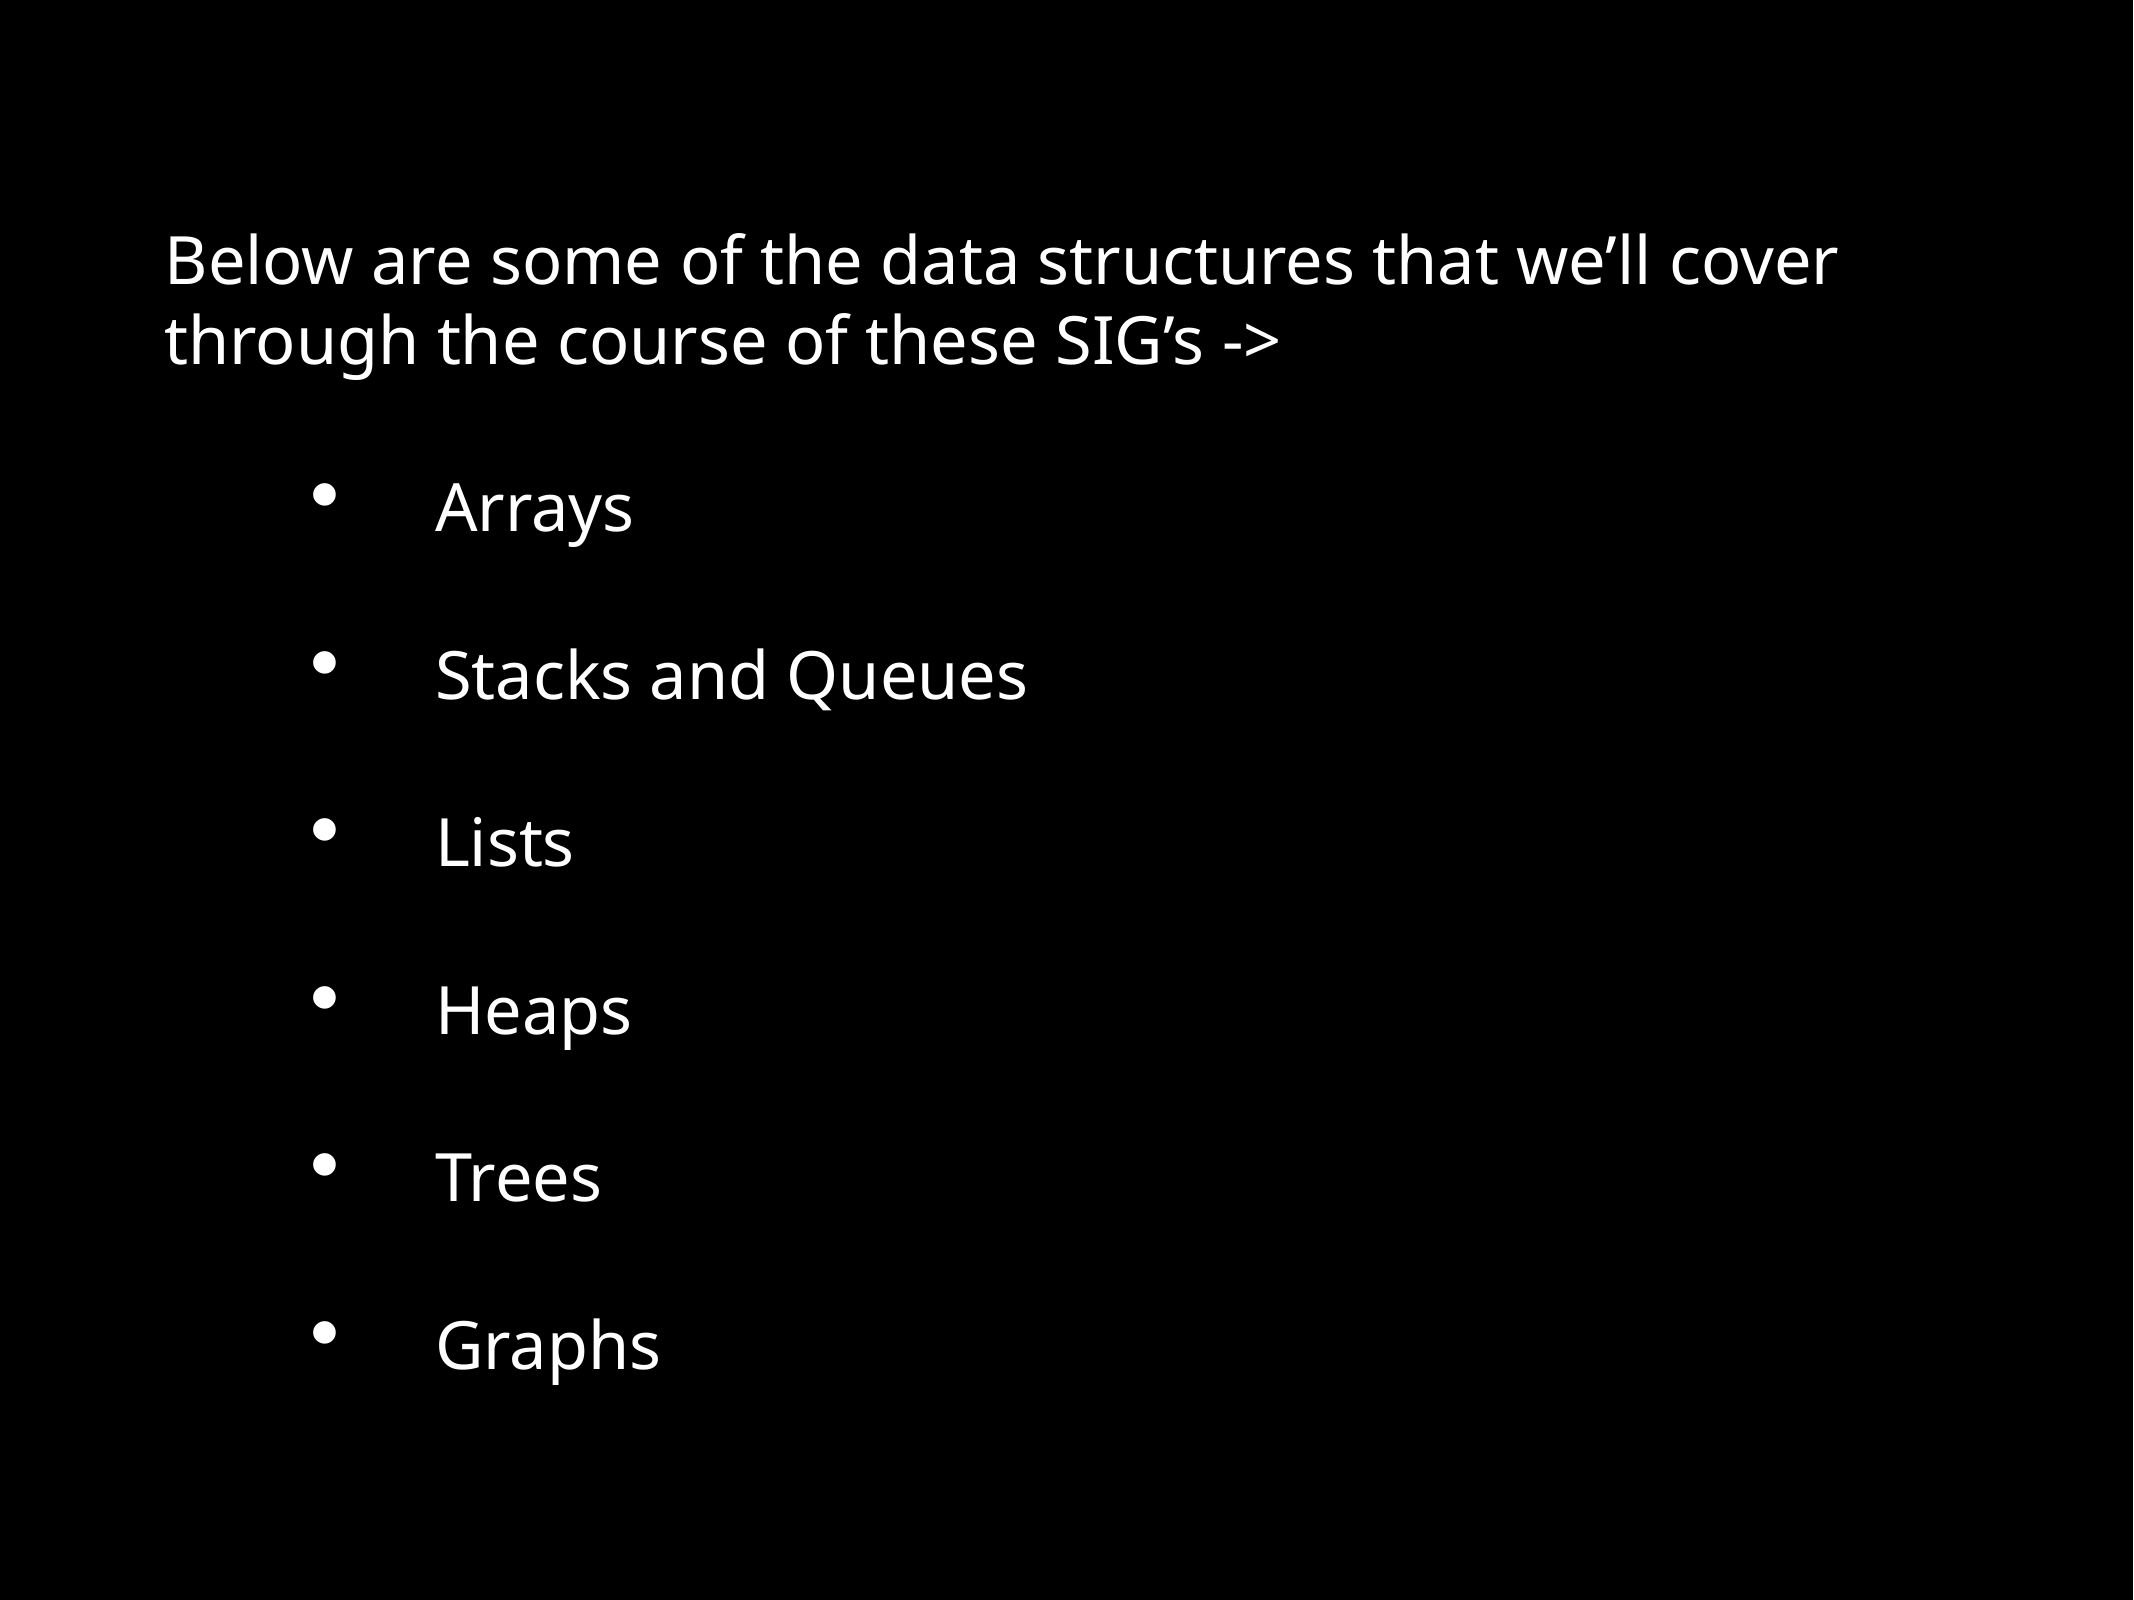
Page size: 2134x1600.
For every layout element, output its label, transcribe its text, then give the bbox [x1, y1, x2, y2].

list Below are some of the data structures that we’ll cover through the course of these SIG’s -> Arrays Stacks and Queues Lists Heaps Trees Graphs [155, 207, 1978, 1393]
